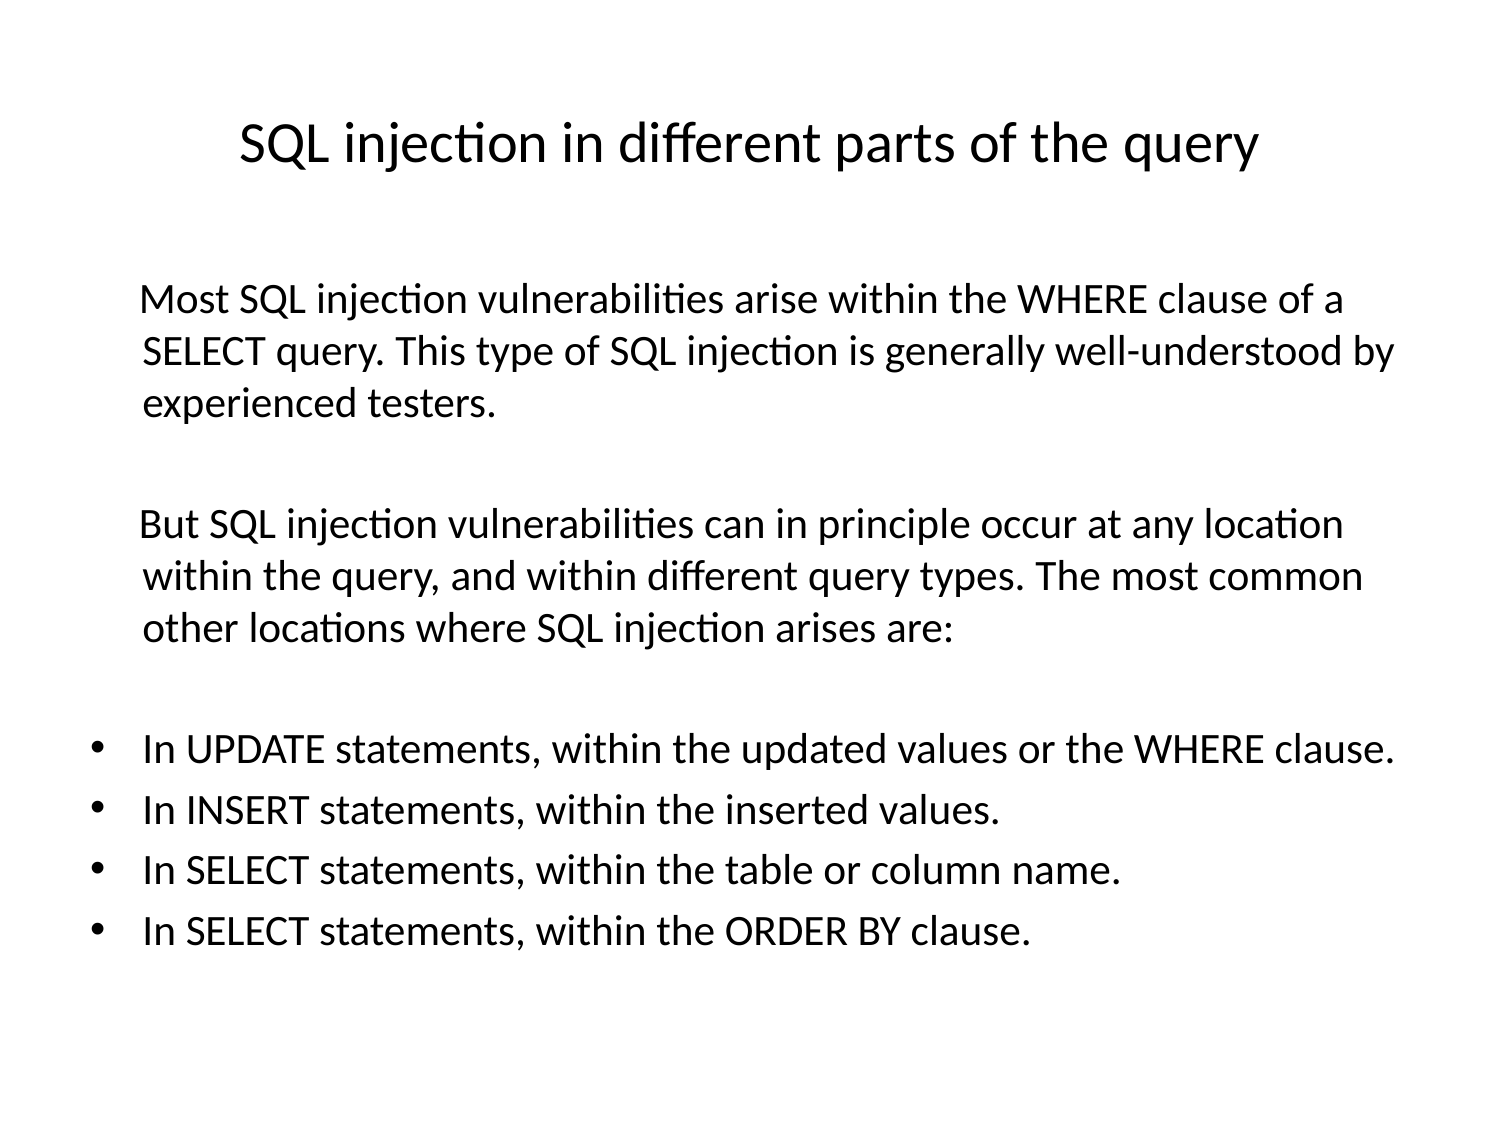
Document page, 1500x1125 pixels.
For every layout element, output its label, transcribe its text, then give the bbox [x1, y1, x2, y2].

list Most SQL injection vulnerabilities arise within the WHERE clause of a SELECT query. This type of SQL injection is generally well-understood by experienced testers. But SQL injection vulnerabilities can in principle occur at any location within the query, and within different query types. The most common other locations where SQL injection arises are: In UPDATE statements, within the updated values or the WHERE clause. In INSERT statements, within the inserted values. In SELECT statements, within the table or column name. In SELECT statements, within the ORDER BY clause. [75, 262, 1425, 1005]
title SQL injection in different parts of the query [75, 45, 1425, 233]
